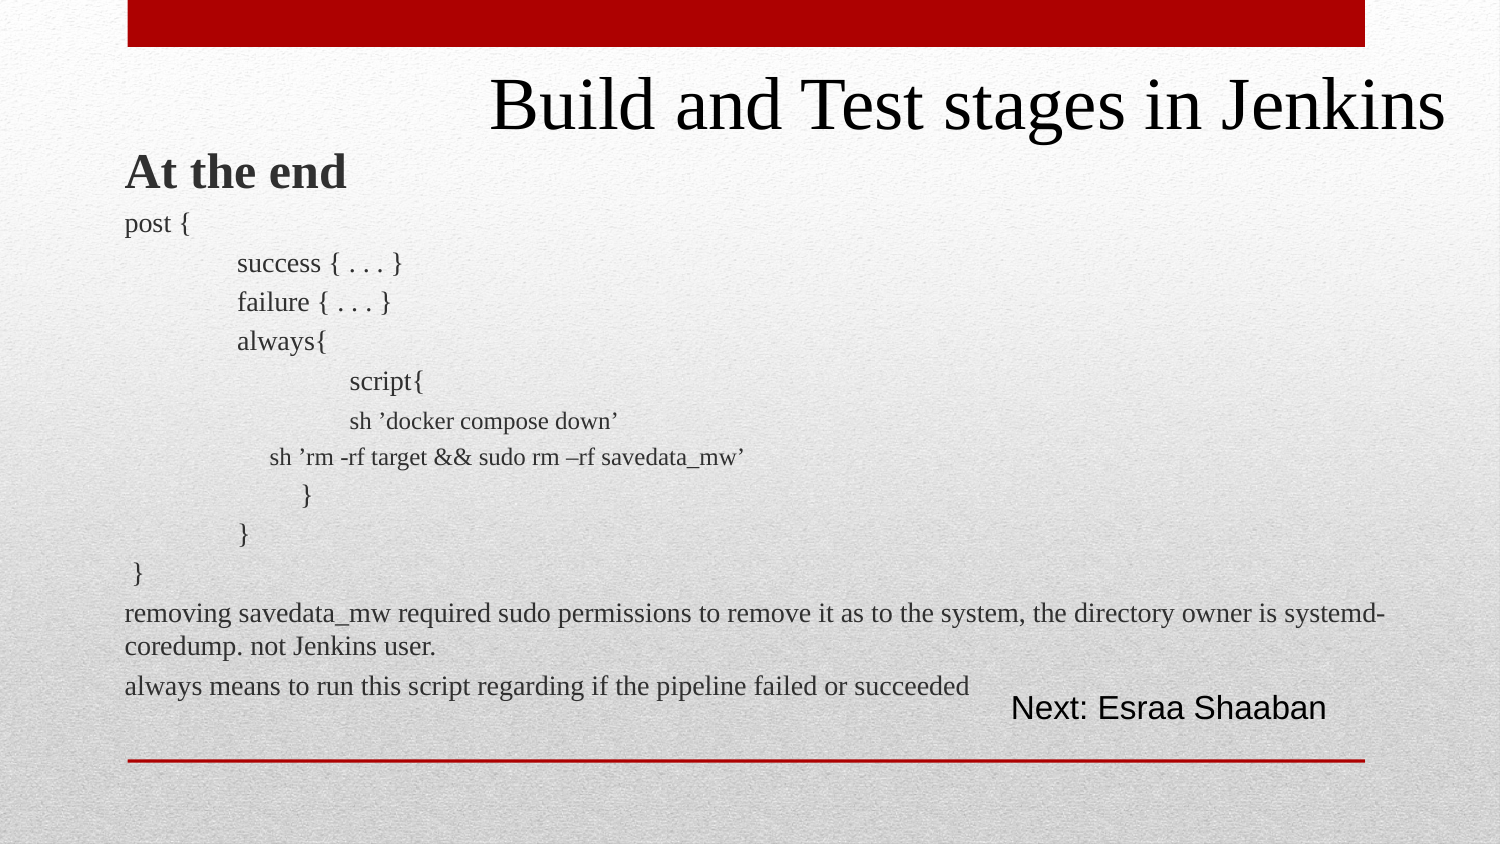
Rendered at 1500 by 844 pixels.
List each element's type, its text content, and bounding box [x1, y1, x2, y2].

list At the end post { success { . . . } failure { . . . } always{ script{ sh ’docker compose down’ sh ’rm -rf target && sudo rm –rf savedata_mw’ } } } removing savedata_mw required sudo permissions to remove it as to the system, the directory owner is systemd-coredump. not Jenkins user. always means to run this script regarding if the pipeline failed or succeeded [109, 131, 1426, 713]
text_box Next: Esraa Shaaban [995, 671, 1488, 742]
text_box Build and Test stages in Jenkins [474, 46, 1473, 152]
picture [0, 0, 1500, 844]
